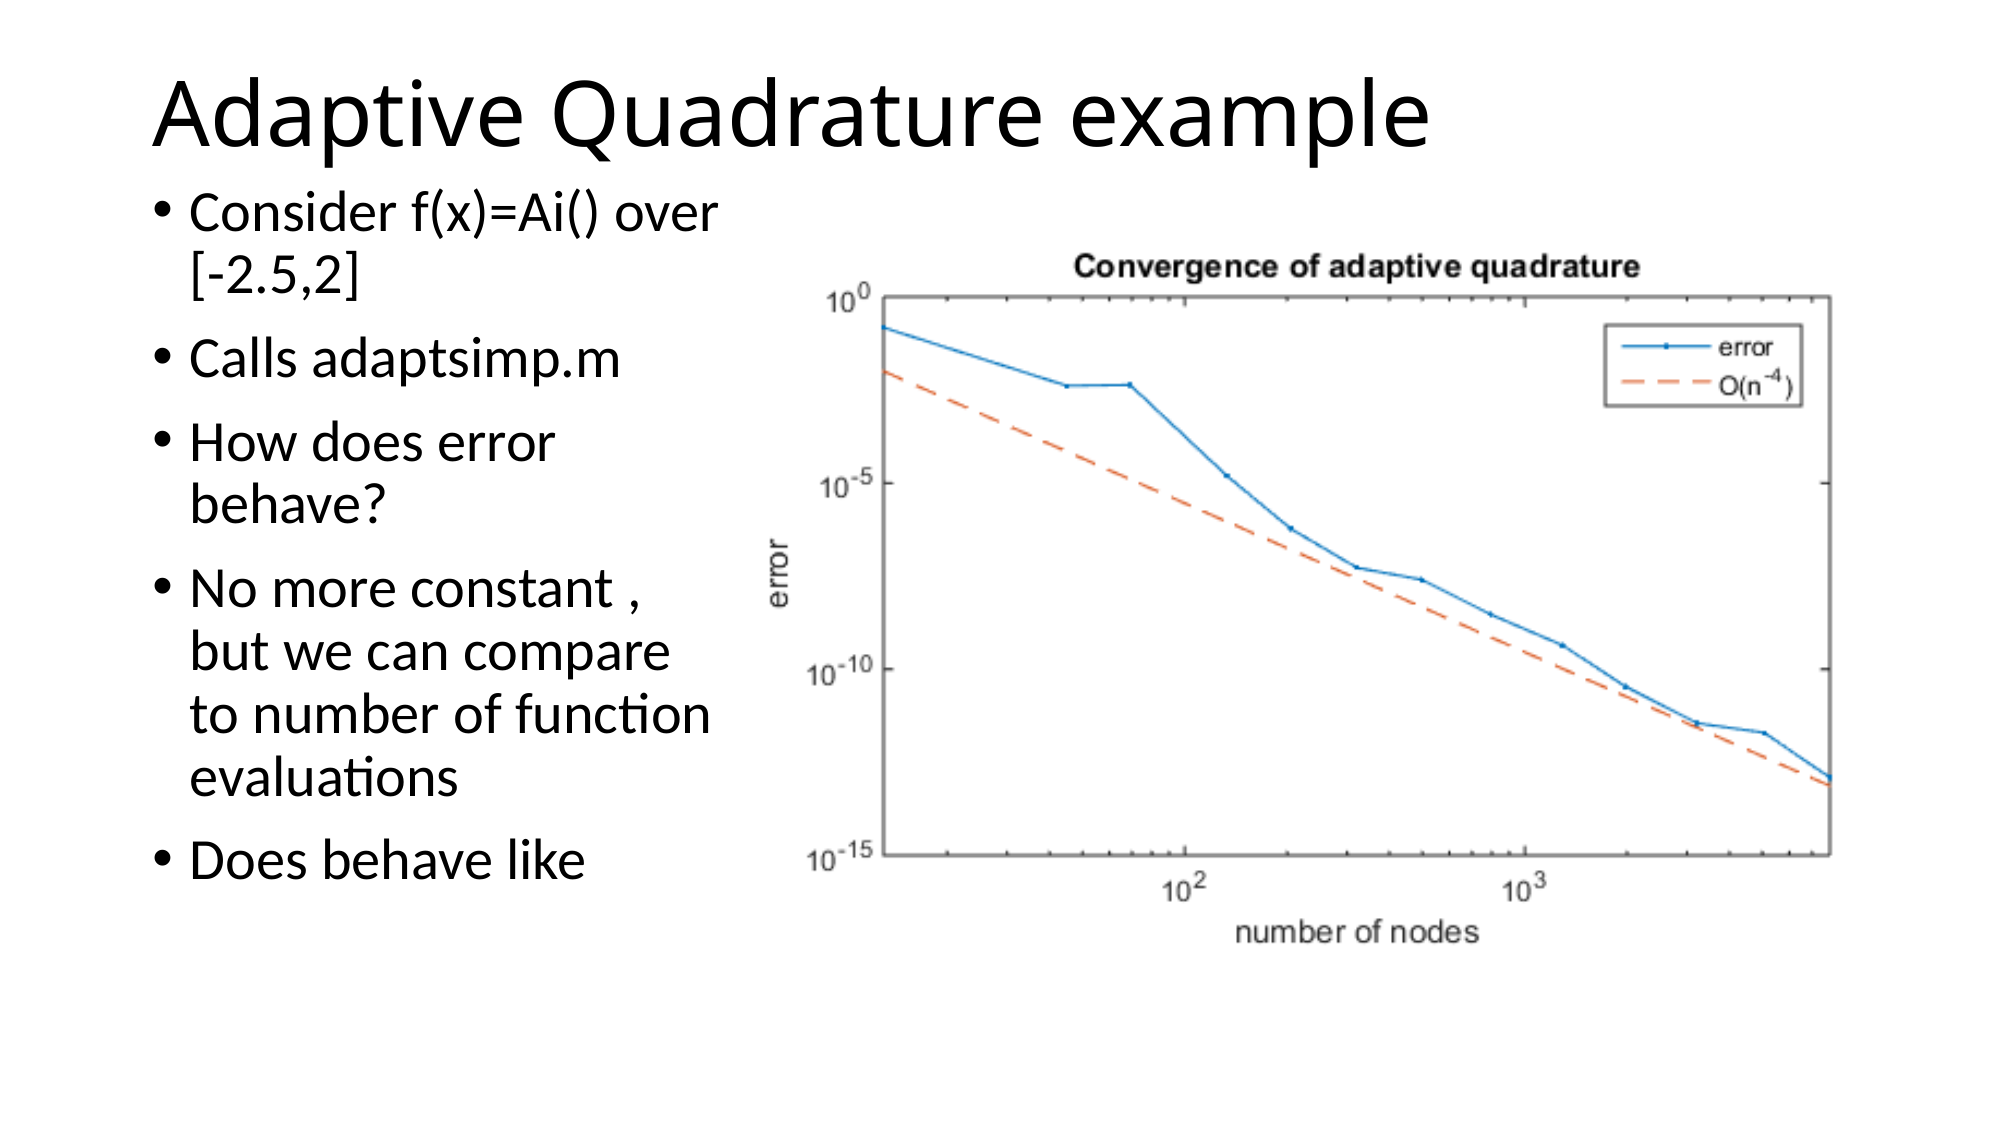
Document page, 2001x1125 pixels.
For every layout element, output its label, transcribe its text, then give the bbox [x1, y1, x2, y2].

title Adaptive Quadrature example [137, 59, 1863, 174]
picture [725, 245, 1946, 952]
